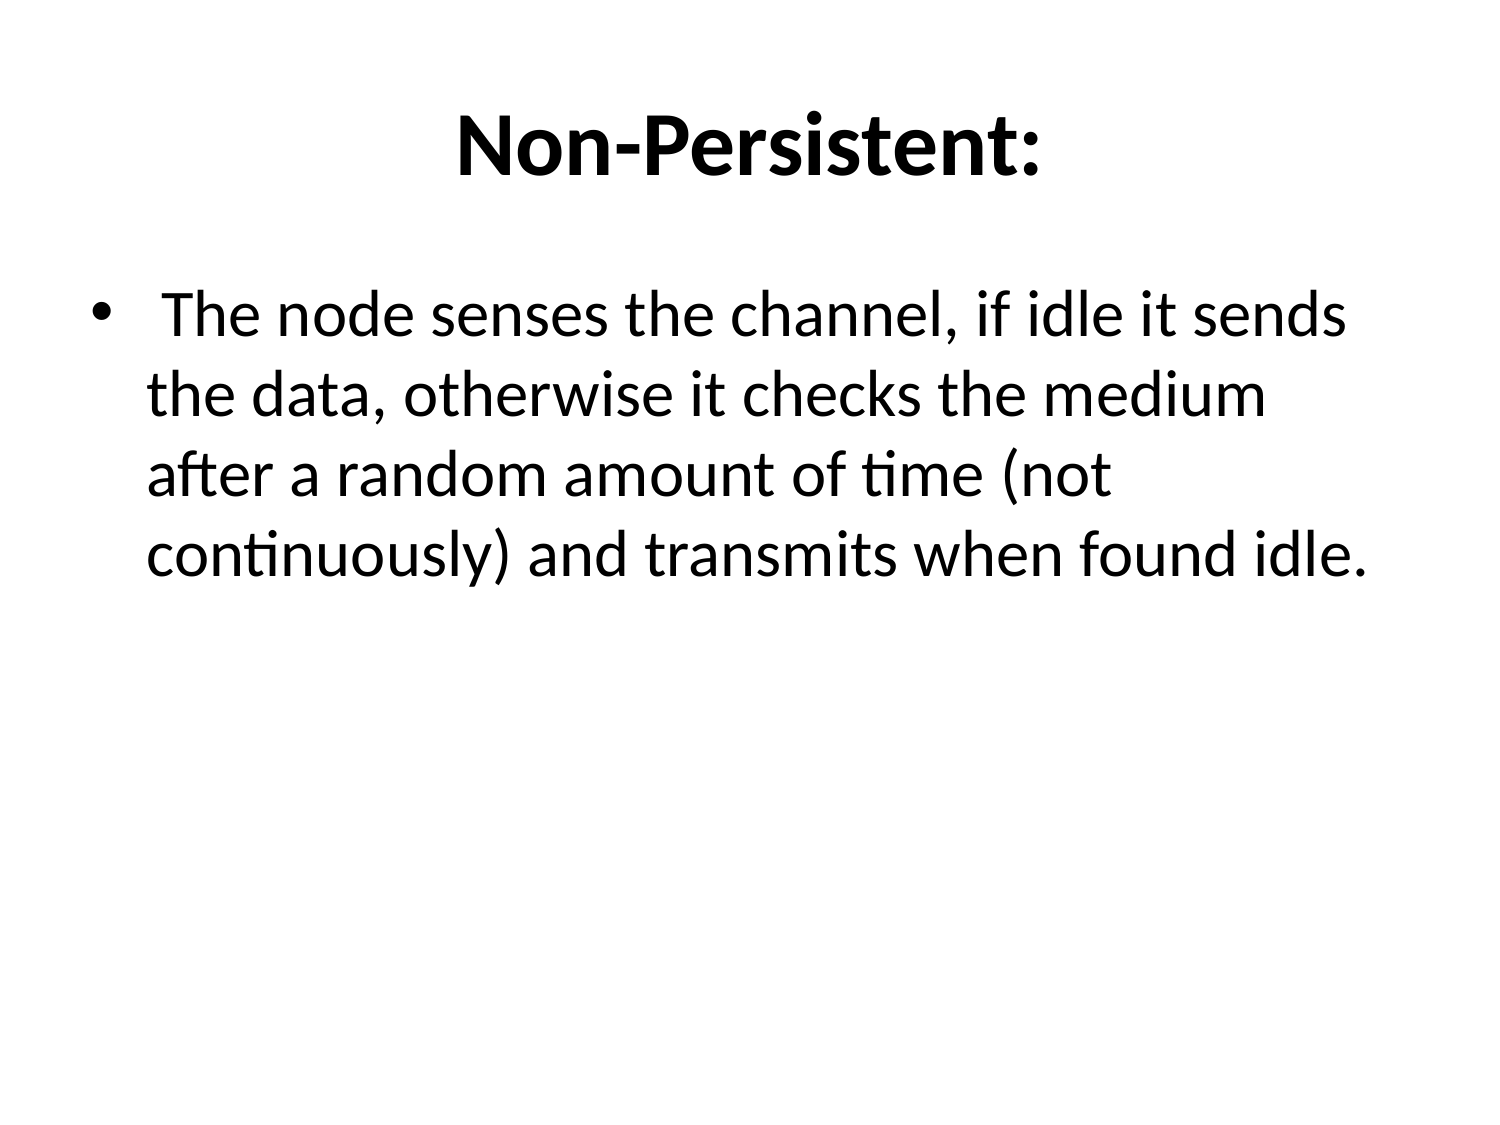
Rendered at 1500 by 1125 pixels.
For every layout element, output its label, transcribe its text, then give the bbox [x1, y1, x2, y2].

title Non-Persistent: [75, 45, 1425, 233]
list The node senses the channel, if idle it sends the data, otherwise it checks the medium after a random amount of time (not continuously) and transmits when found idle. [75, 262, 1425, 1005]
